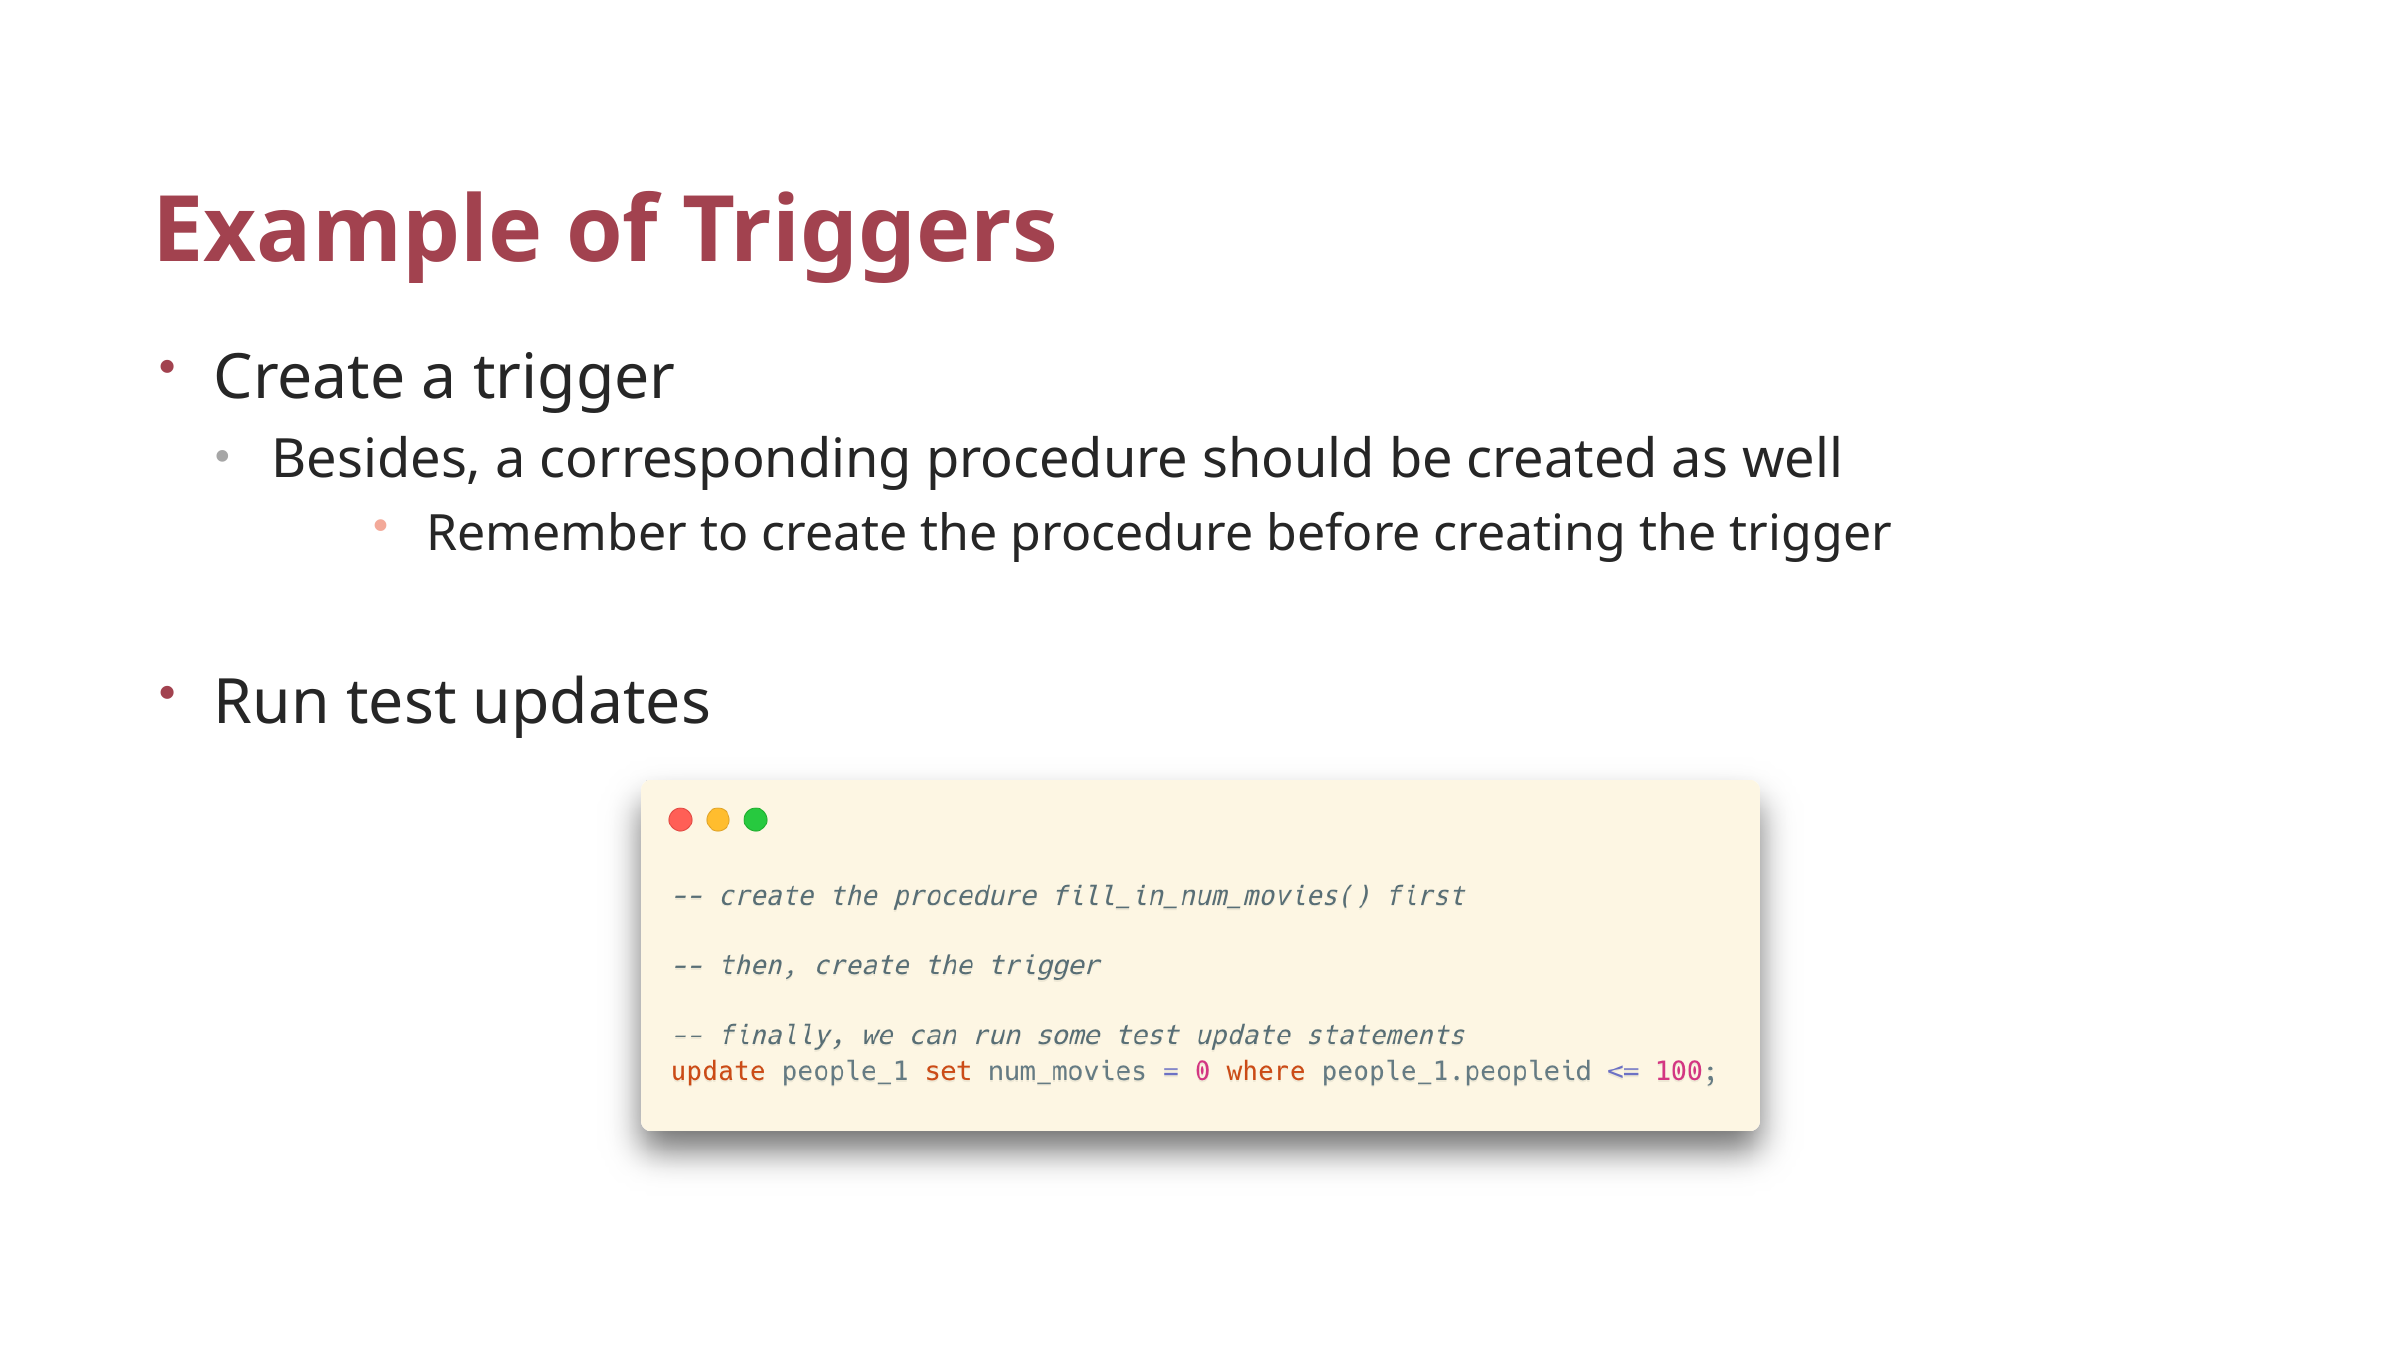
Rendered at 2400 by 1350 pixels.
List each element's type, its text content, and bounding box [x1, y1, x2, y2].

title Example of Triggers [137, 54, 2263, 288]
list Create a trigger Besides, a corresponding procedure should be created as well Remember to create the procedure before creating the trigger Run test updates [137, 324, 2263, 1200]
picture [581, 709, 1819, 1201]
